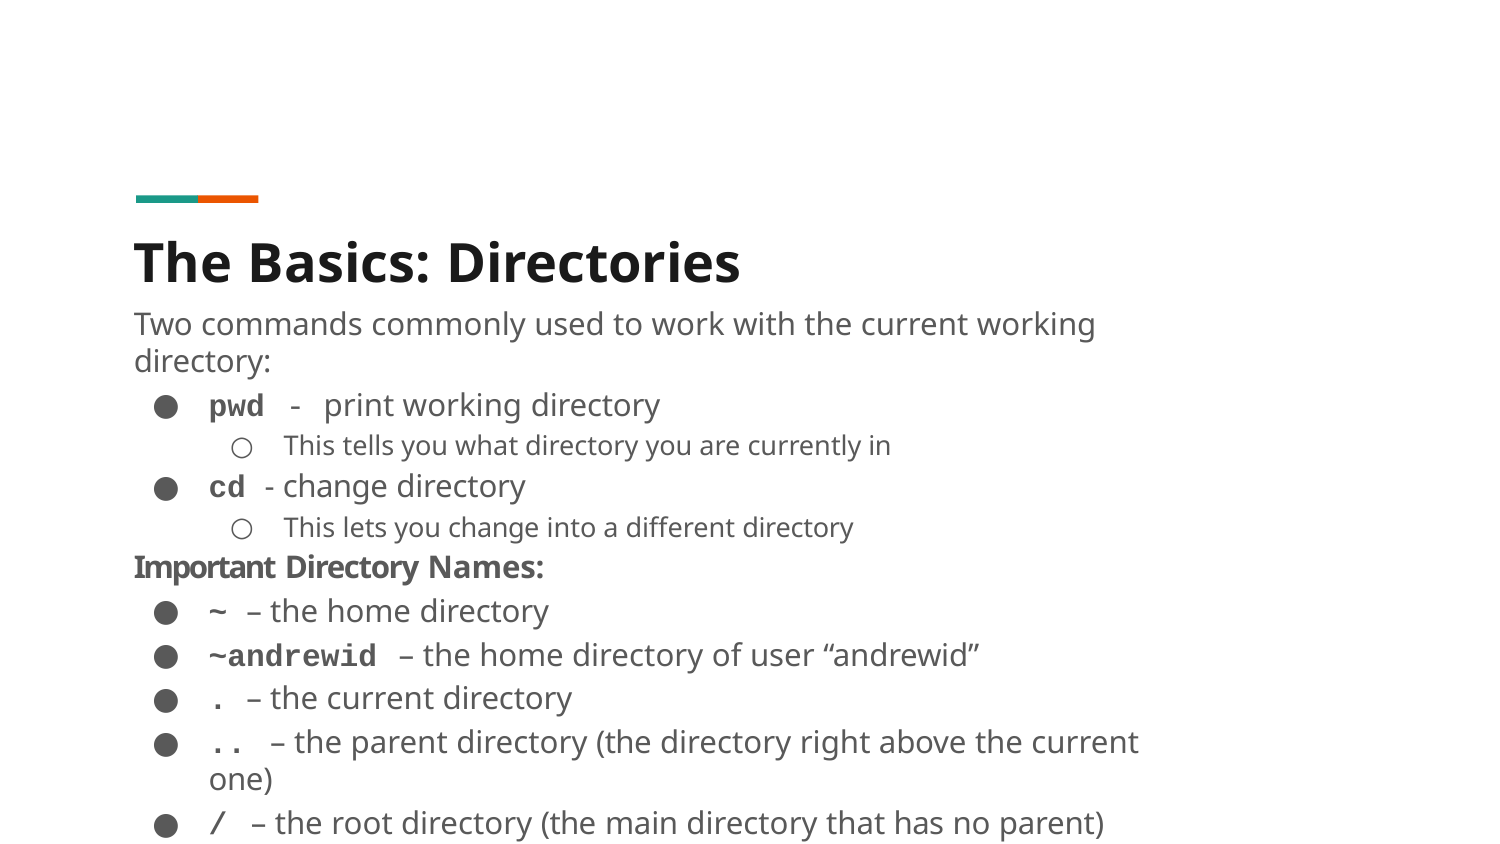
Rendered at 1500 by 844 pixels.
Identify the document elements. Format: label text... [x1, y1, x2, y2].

title The Basics: Directories [127, 226, 1373, 370]
text_box Two commands commonly used to work with the current working directory: pwd - print working directory This tells you what directory you are currently in cd - change directory This lets you change into a different directory Important Directory Names: ~ – the home directory ~andrewid – the home directory of user “andrewid” . – the current directory .. – the parent directory (the directory right above the current one) / – the root directory (the main directory that has no parent) [131, 295, 1163, 841]
